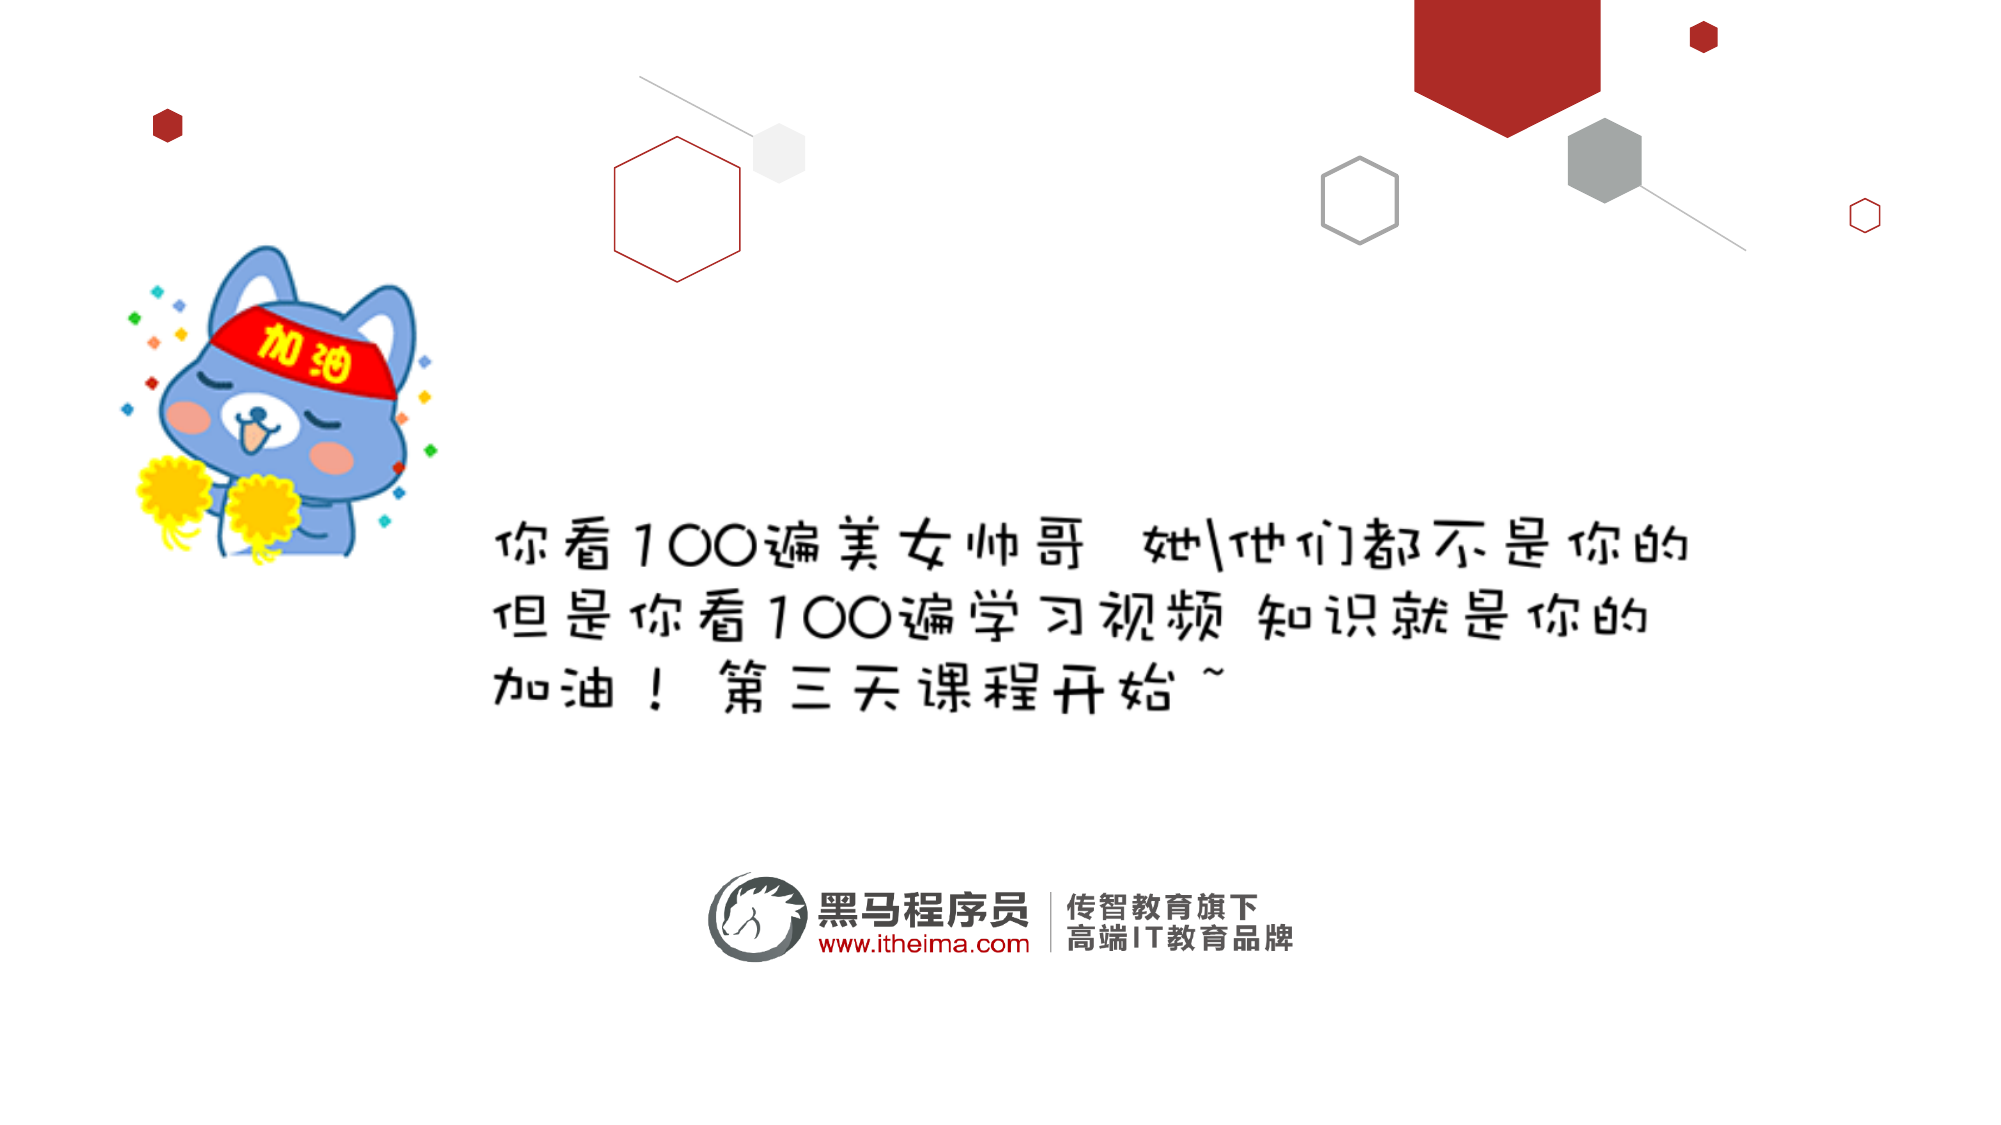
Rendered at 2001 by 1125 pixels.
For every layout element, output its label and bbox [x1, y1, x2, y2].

picture [473, 499, 1778, 734]
picture [106, 229, 457, 581]
picture [707, 868, 1293, 965]
